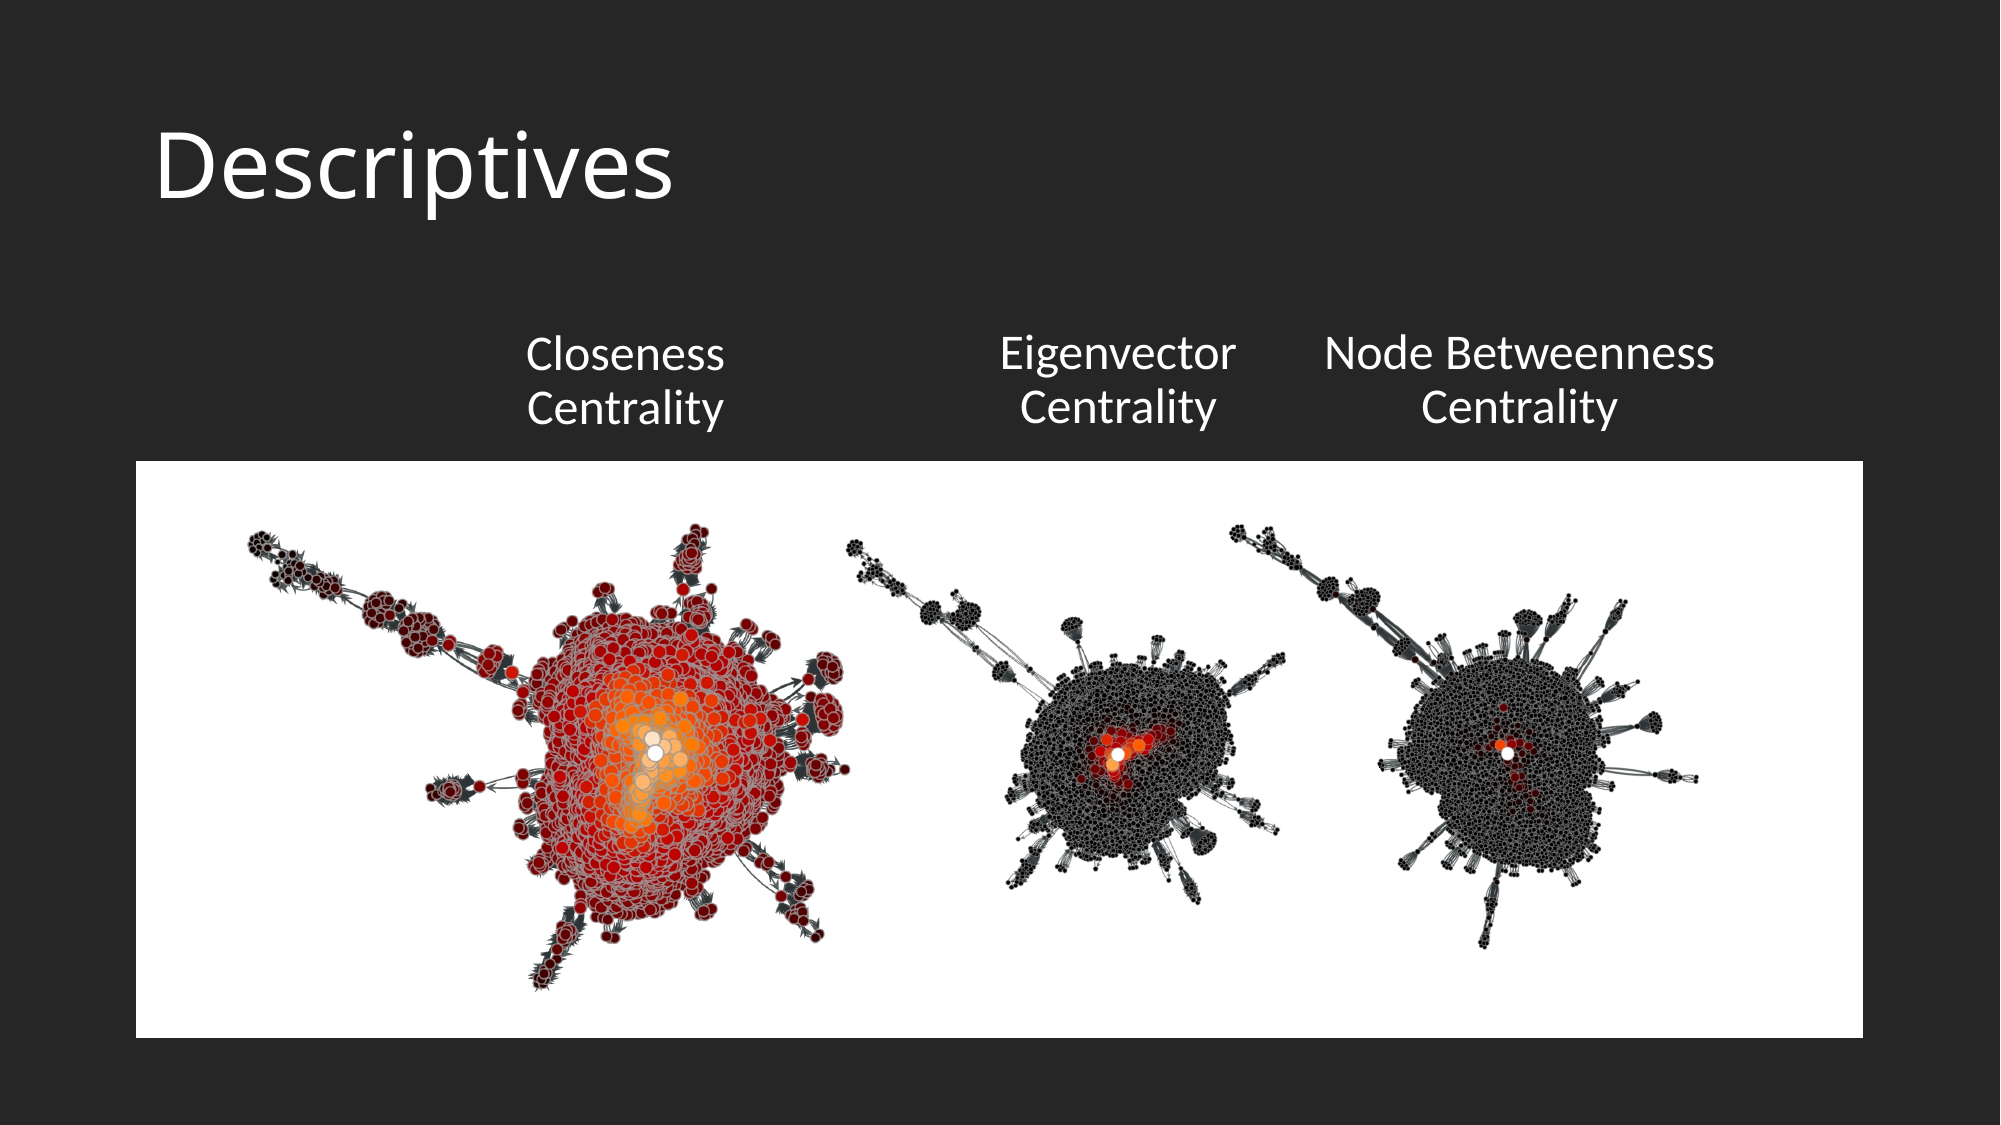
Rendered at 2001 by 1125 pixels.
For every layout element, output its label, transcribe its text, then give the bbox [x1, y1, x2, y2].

text_box Eigenvector Centrality [883, 318, 1354, 455]
picture [219, 409, 1719, 1012]
title Descriptives [137, 59, 1863, 278]
text_box [136, 295, 1863, 461]
text_box Closeness Centrality [390, 319, 861, 456]
text_box Node Betweenness Centrality [1354, 318, 1755, 455]
text_box [136, 461, 1863, 1038]
